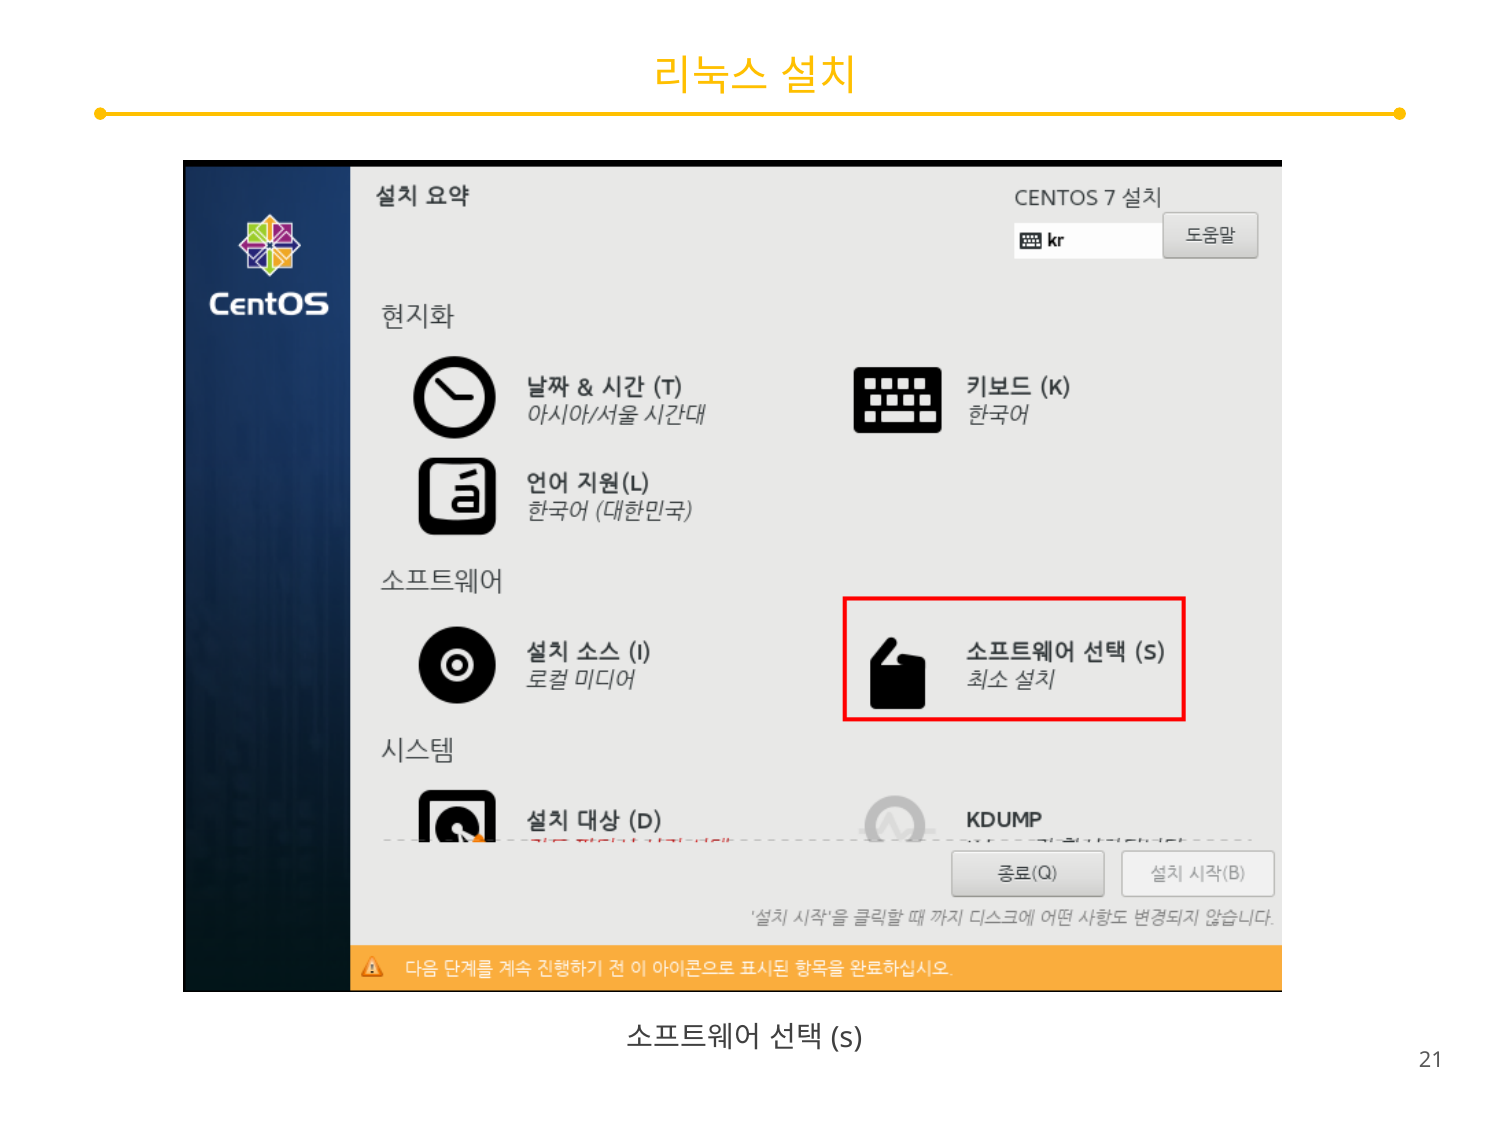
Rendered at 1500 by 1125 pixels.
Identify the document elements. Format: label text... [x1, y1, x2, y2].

picture [182, 160, 1282, 992]
text_box 소프트웨어 선택(s) [100, 1011, 1389, 1061]
title 리눅스 설치 [123, 45, 1388, 102]
